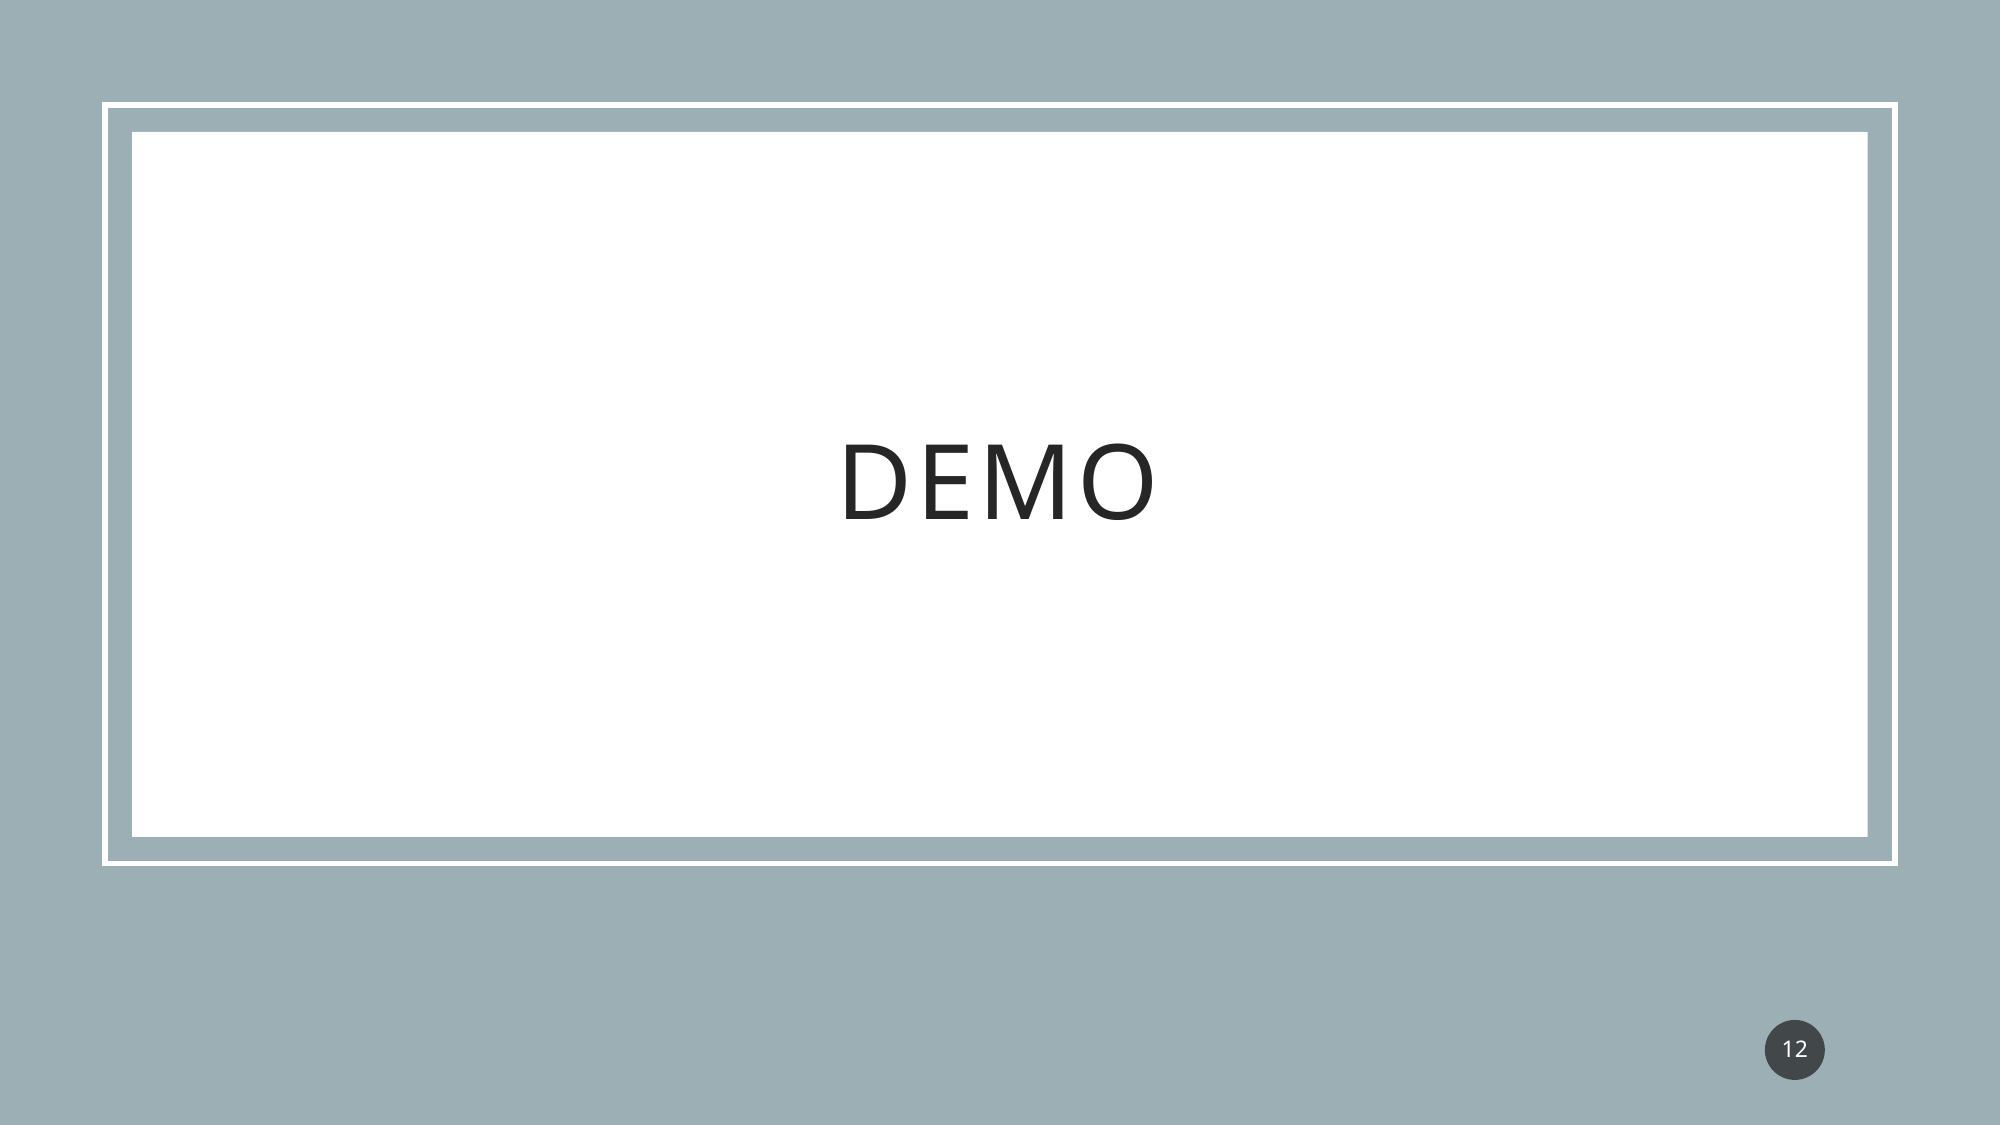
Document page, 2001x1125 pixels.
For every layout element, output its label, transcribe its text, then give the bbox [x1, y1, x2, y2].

slide_number 12 [1764, 1019, 1825, 1080]
title DEMO [205, 209, 1791, 762]
text_box [104, 104, 1896, 865]
text_box [131, 131, 1869, 838]
